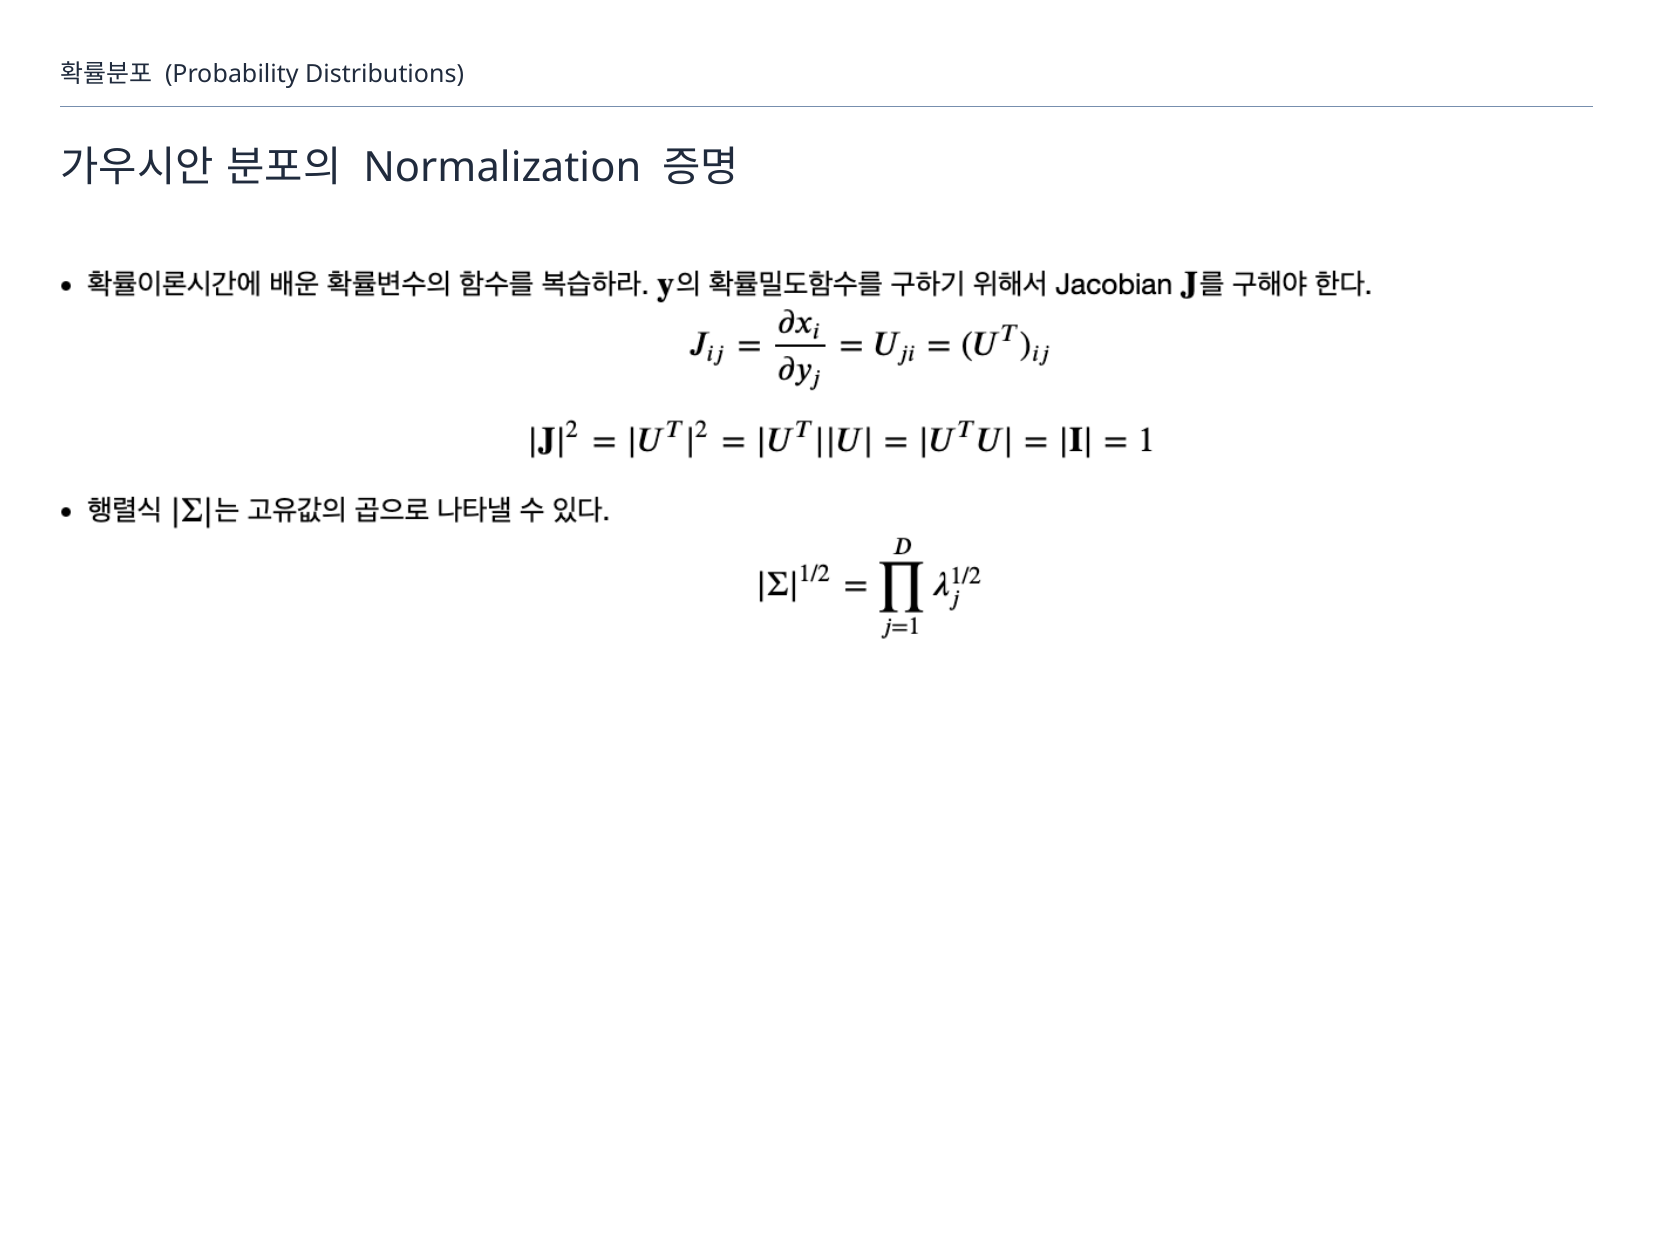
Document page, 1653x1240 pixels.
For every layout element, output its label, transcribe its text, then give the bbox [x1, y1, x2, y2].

title 가우시안 분포의 Normalization 증명 [59, 145, 1594, 219]
picture [45, 251, 1639, 649]
list 확률분포 (Probability Distributions) [59, 55, 1427, 93]
